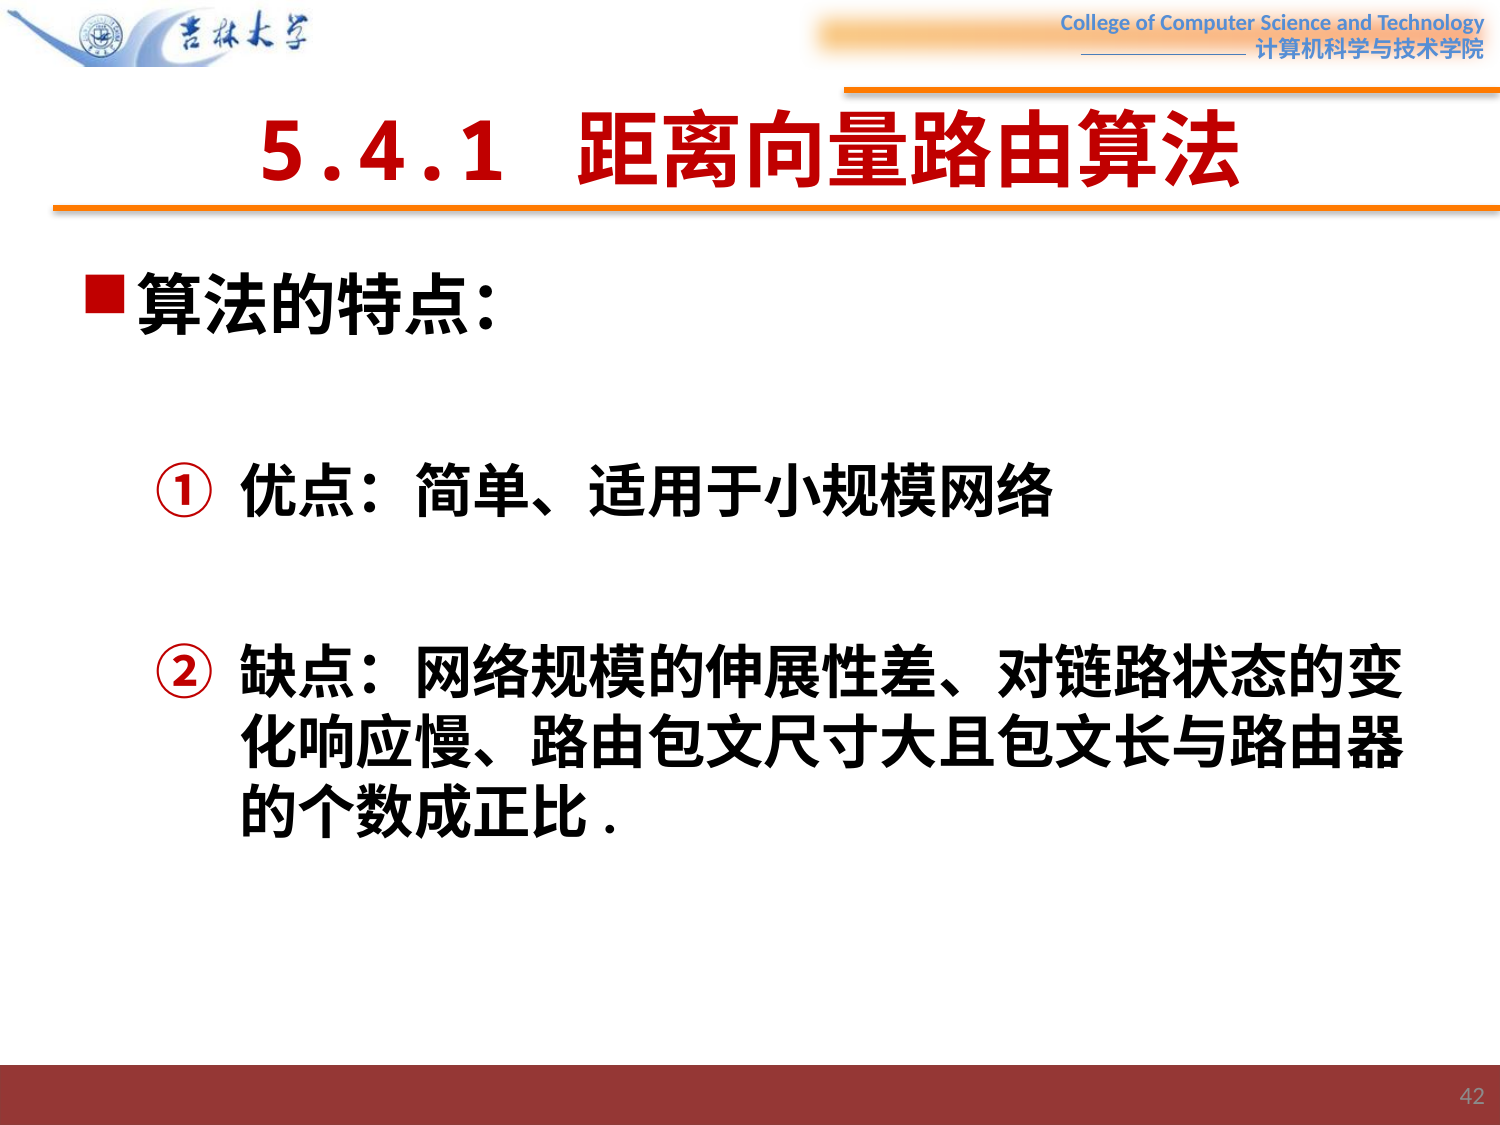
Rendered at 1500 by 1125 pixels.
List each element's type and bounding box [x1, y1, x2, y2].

text_box [0, 0, 1500, 1125]
